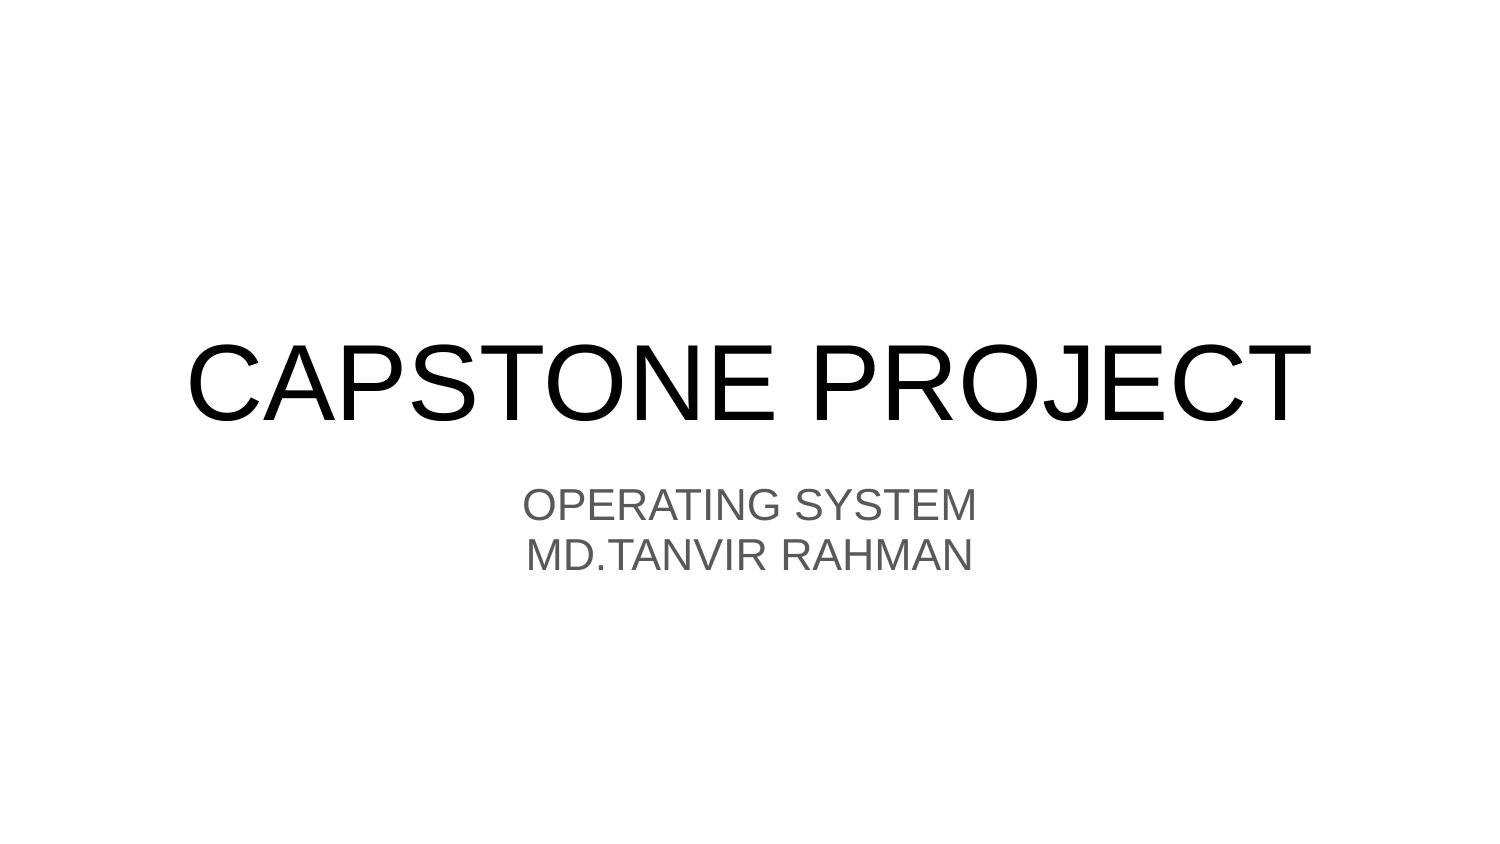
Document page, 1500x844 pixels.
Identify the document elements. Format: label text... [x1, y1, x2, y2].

subtitle OPERATING SYSTEM MD.TANVIR RAHMAN [51, 464, 1449, 595]
title CAPSTONE PROJECT [51, 122, 1449, 459]
